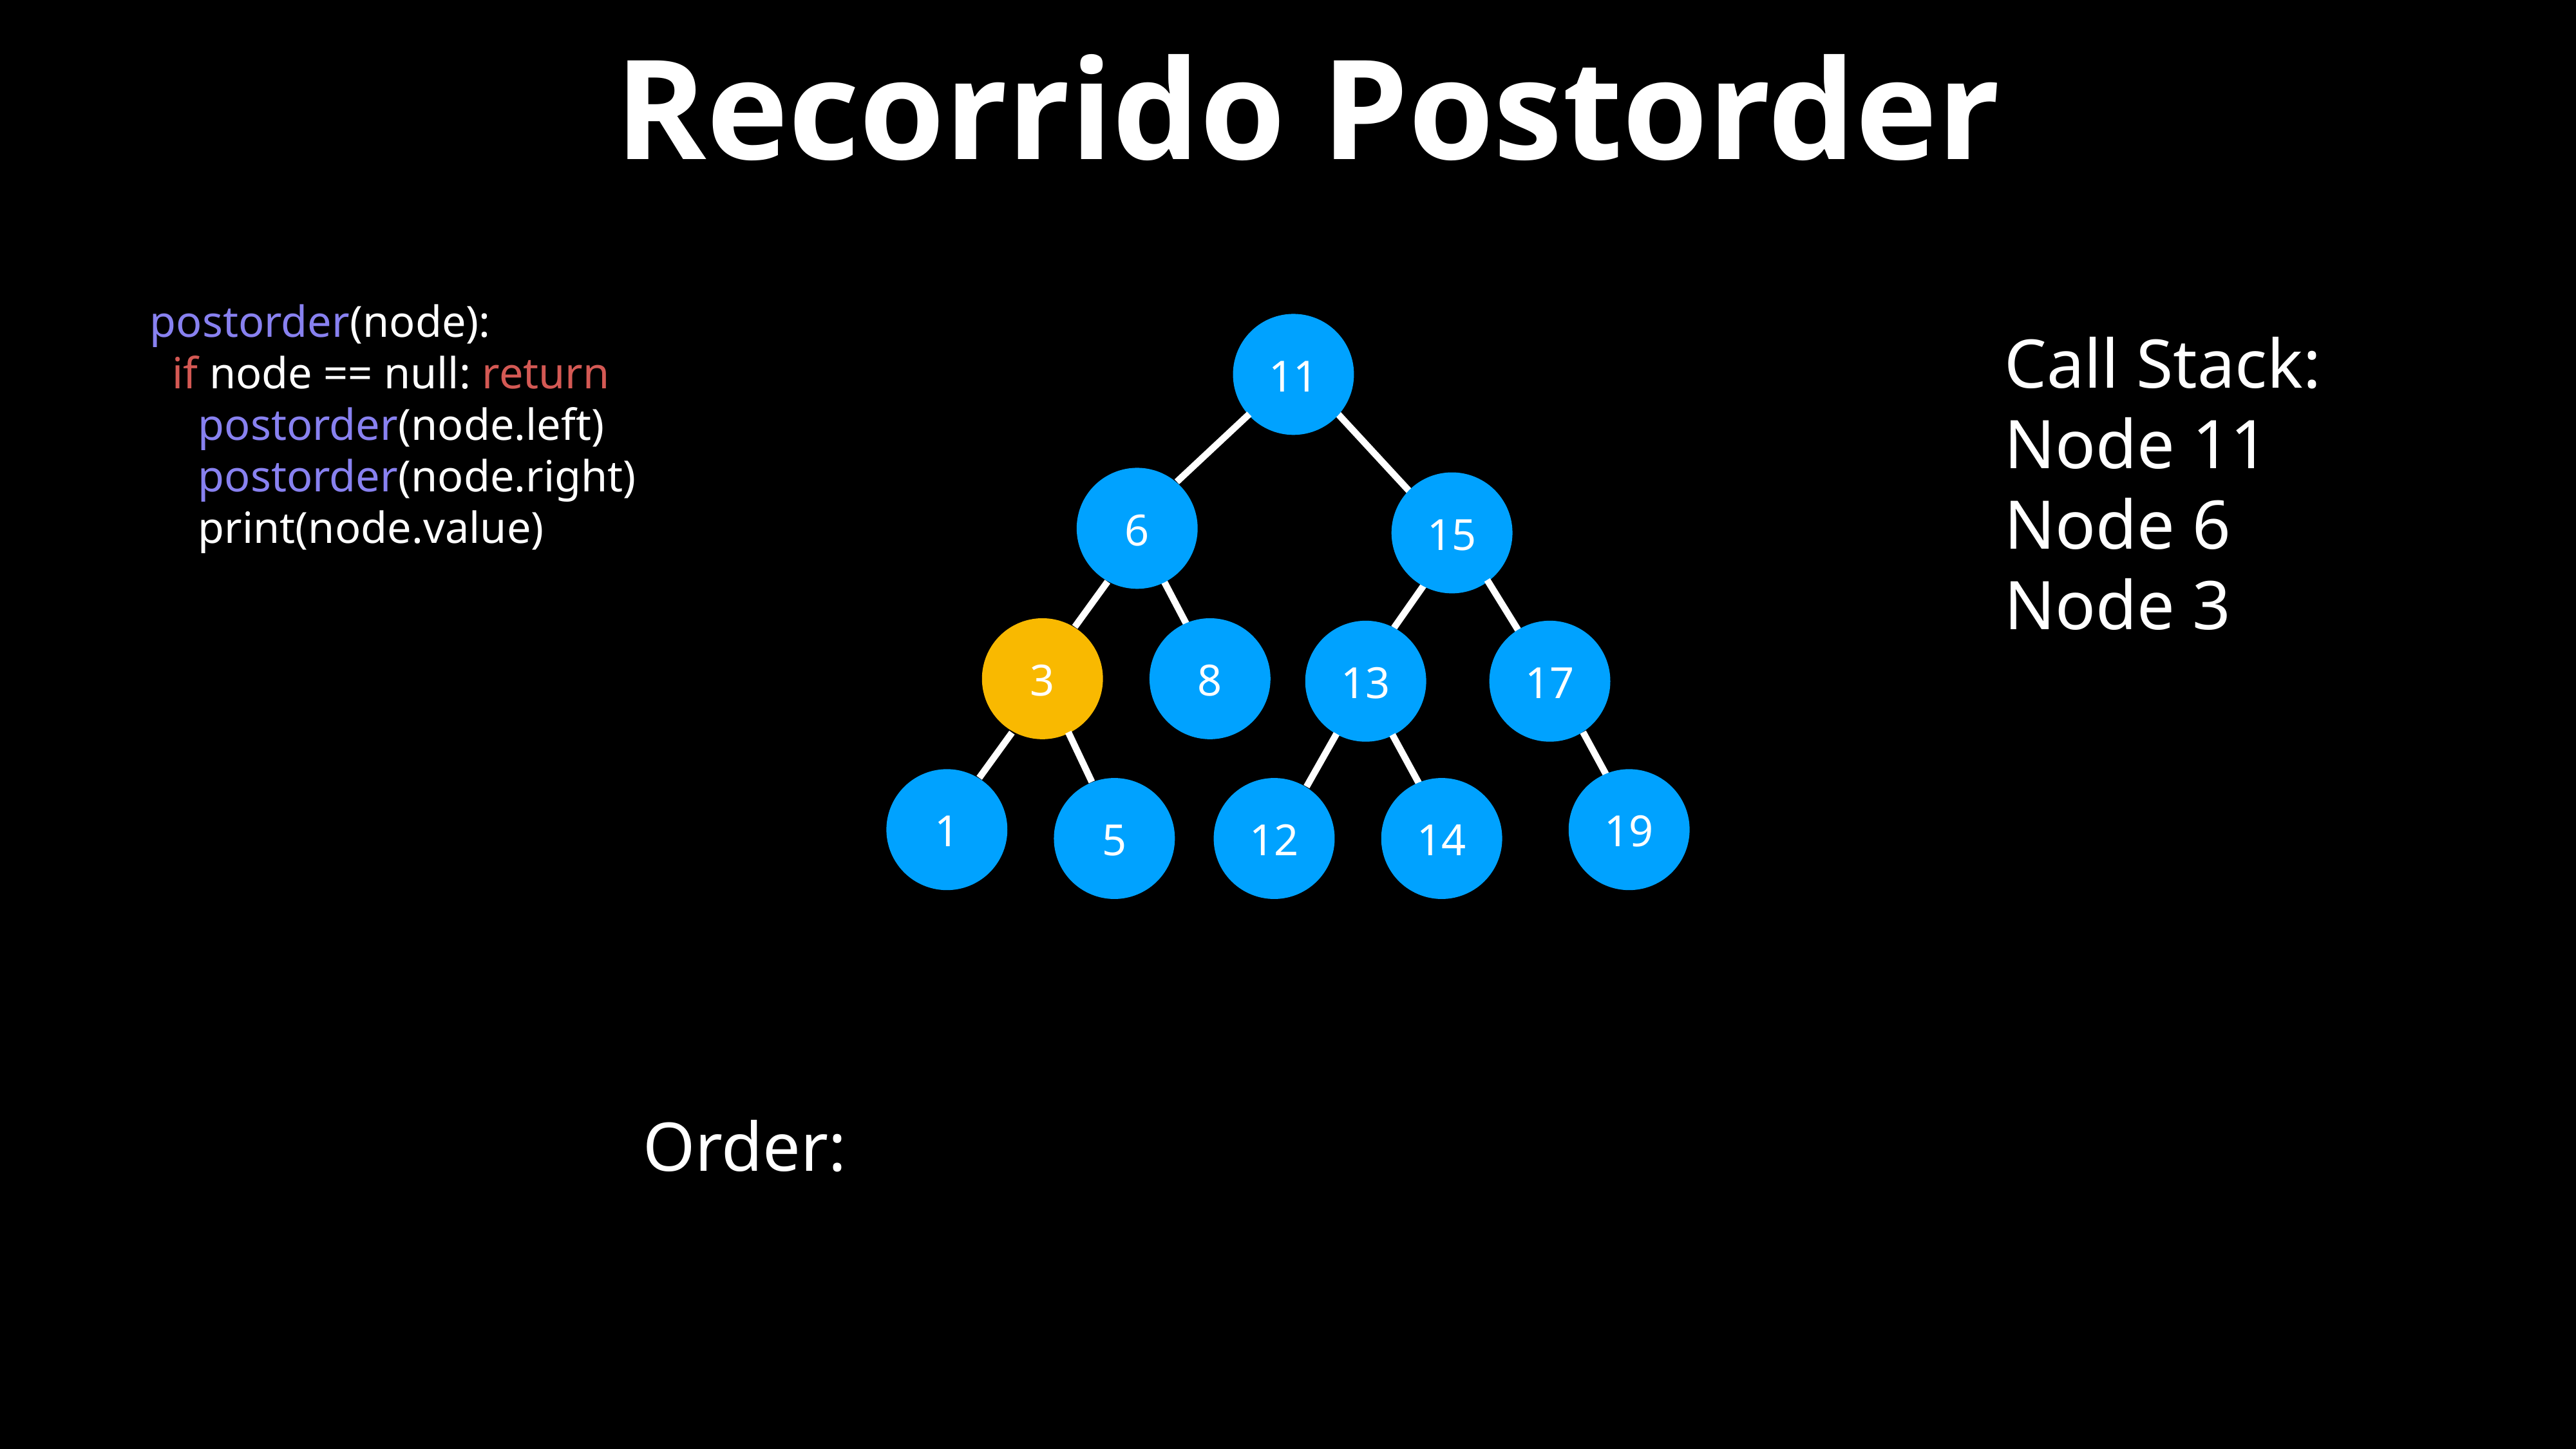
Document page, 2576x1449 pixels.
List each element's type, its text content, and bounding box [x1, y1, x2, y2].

text_box Call Stack: Node 11 Node 6 Node 3 [1996, 313, 2329, 650]
title Recorrido Postorder [373, 13, 2244, 196]
text_box postorder(node): if node == null: return postorder(node.left) postorder(node.right) print(node.value) [142, 286, 868, 559]
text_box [886, 314, 1690, 900]
text_box Order: [635, 1096, 855, 1193]
